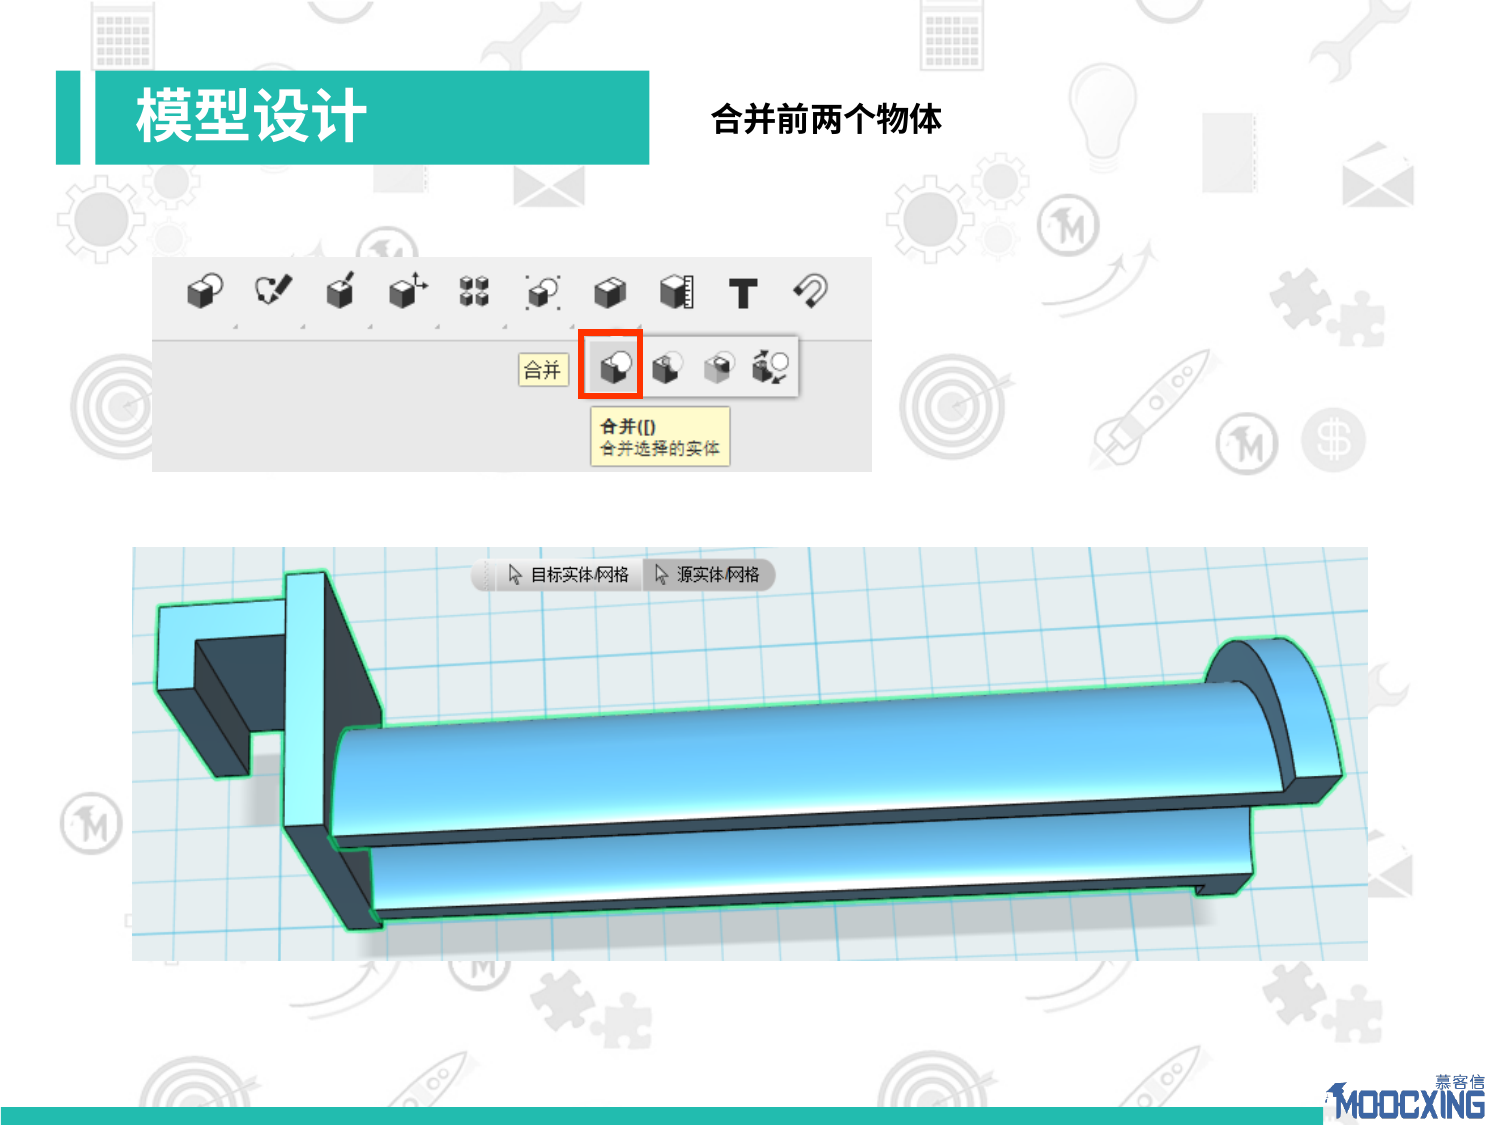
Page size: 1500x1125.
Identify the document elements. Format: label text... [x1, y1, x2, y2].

title 模型设计 [120, 72, 872, 165]
picture [0, 0, 1500, 1125]
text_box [152, 257, 872, 472]
text_box 合并前两个物体 [695, 90, 1041, 146]
